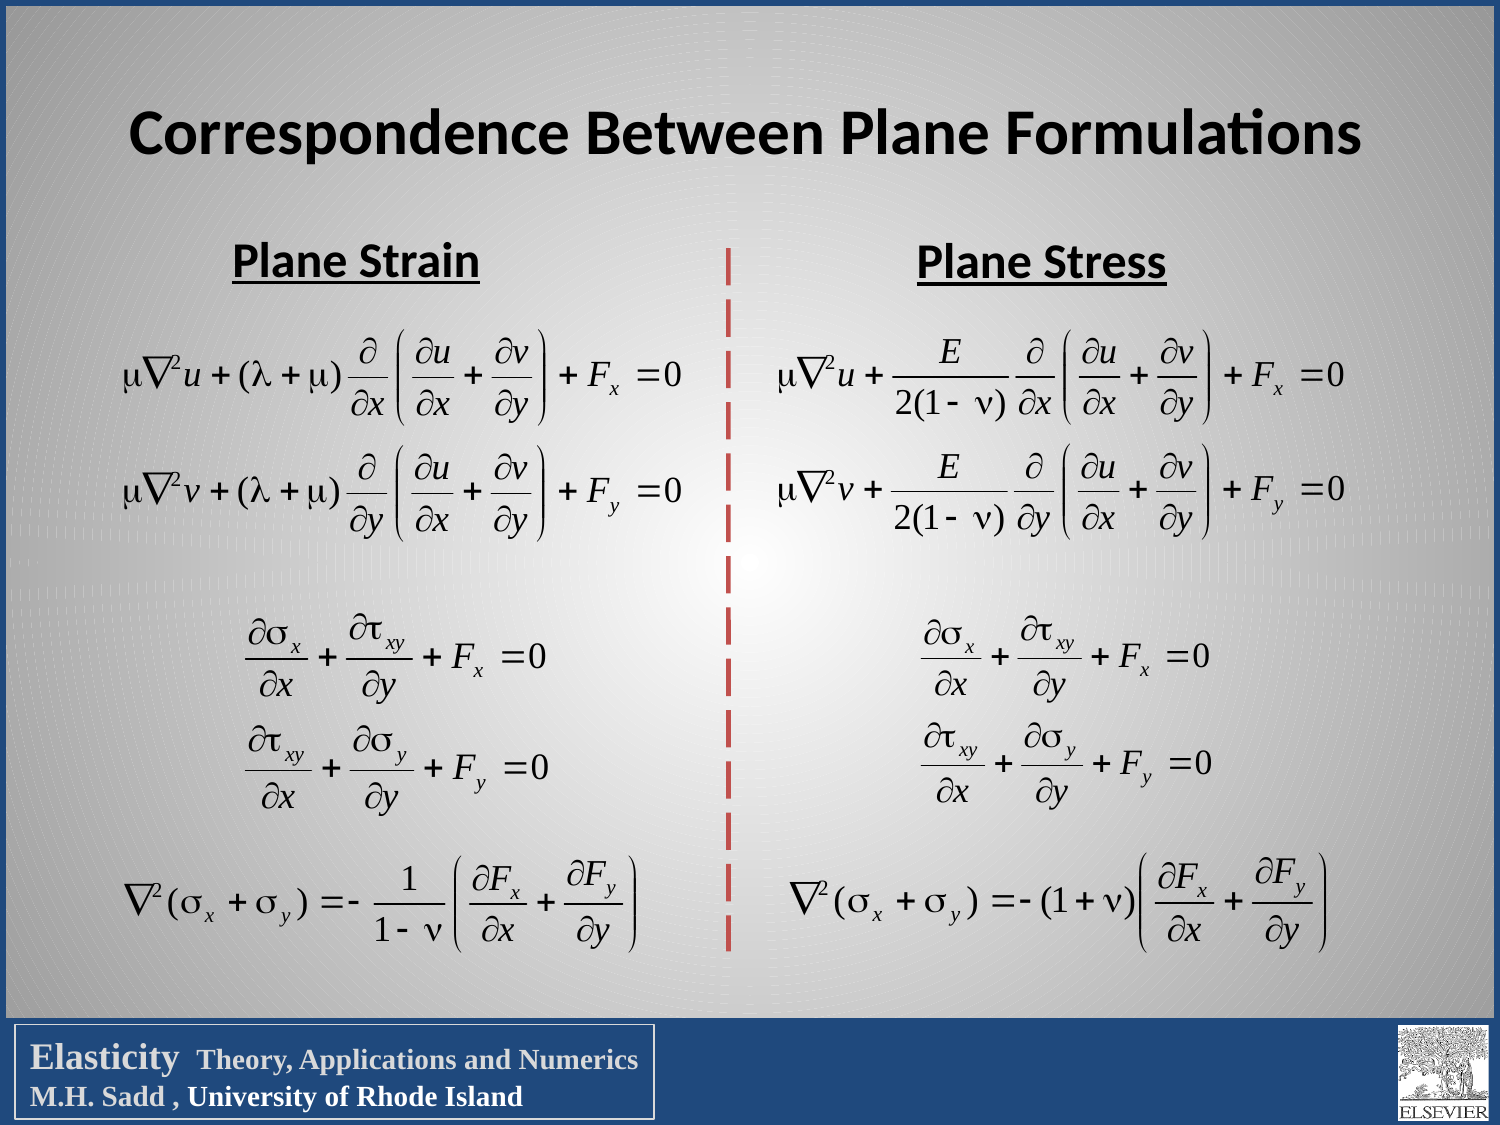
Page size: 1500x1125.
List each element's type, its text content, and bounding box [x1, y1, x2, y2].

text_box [784, 842, 1337, 963]
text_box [117, 321, 688, 550]
picture [1397, 1025, 1489, 1121]
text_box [239, 602, 557, 826]
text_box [915, 604, 1220, 819]
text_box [772, 321, 1353, 548]
text_box [0, 1018, 1500, 1125]
text_box [0, 0, 1500, 1018]
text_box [119, 846, 648, 963]
text_box Elasticity Theory, Applications and Numerics M.H. Sadd , University of Rhode Island [15, 1024, 655, 1120]
